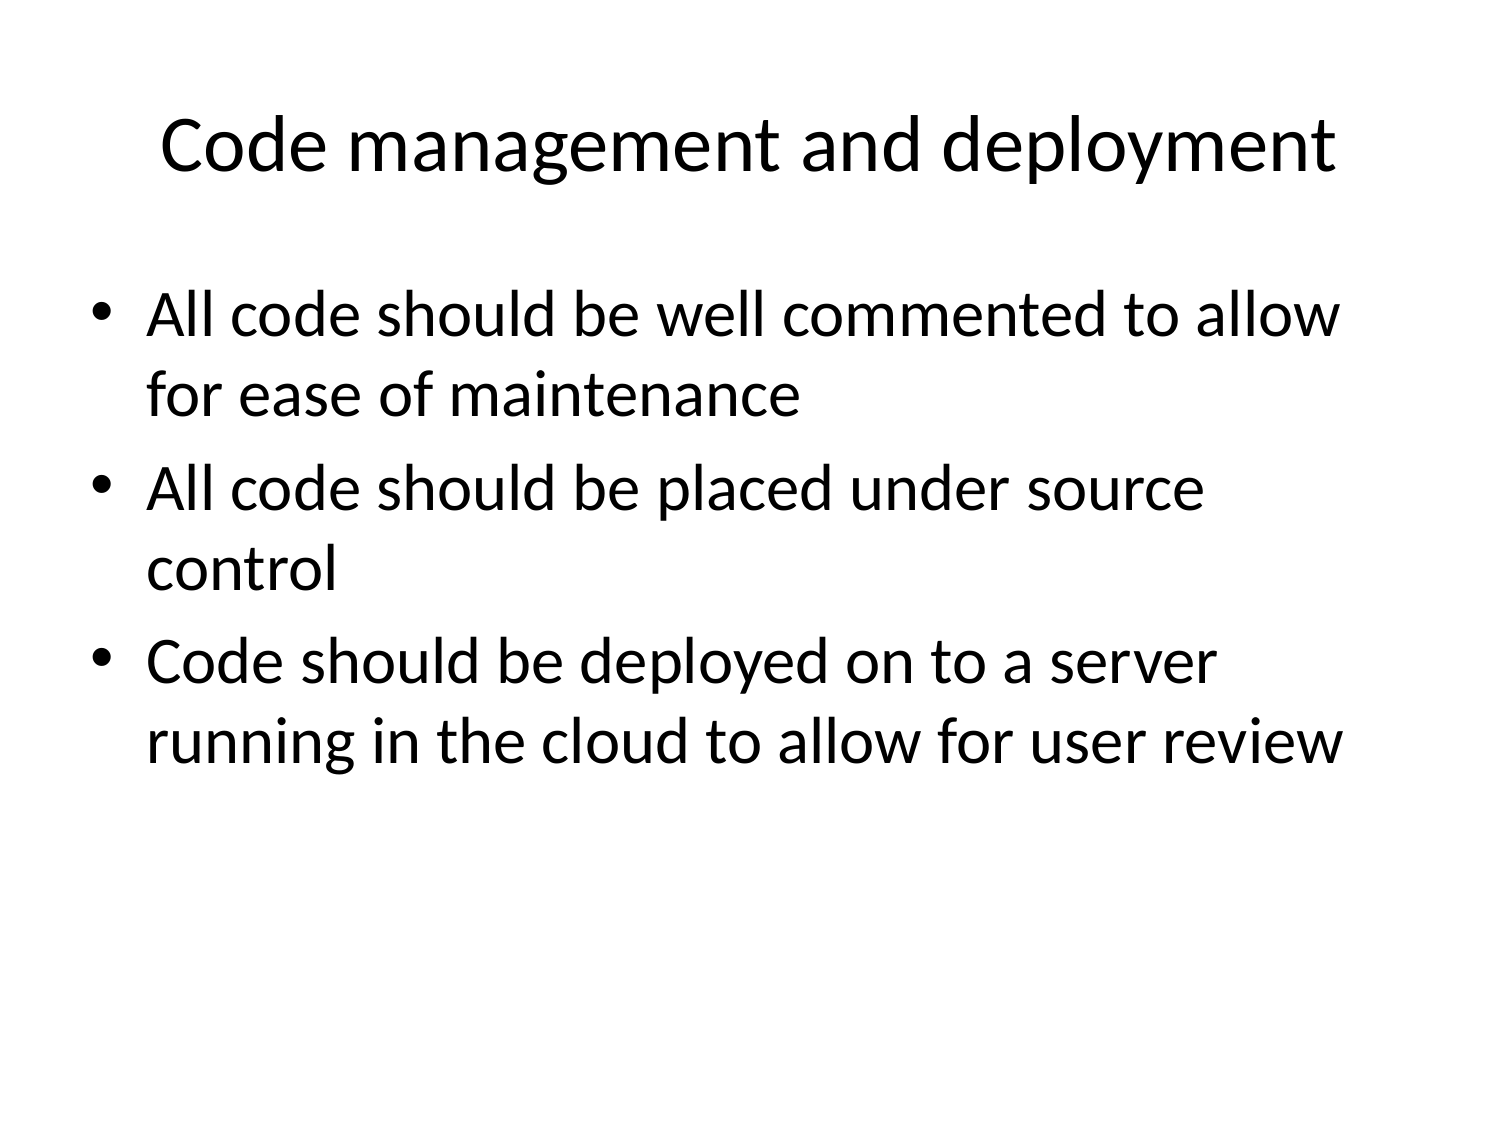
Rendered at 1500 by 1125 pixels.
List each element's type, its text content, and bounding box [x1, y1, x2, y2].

title Code management and deployment [75, 45, 1425, 233]
list All code should be well commented to allow for ease of maintenance All code should be placed under source control Code should be deployed on to a server running in the cloud to allow for user review [75, 262, 1425, 1005]
